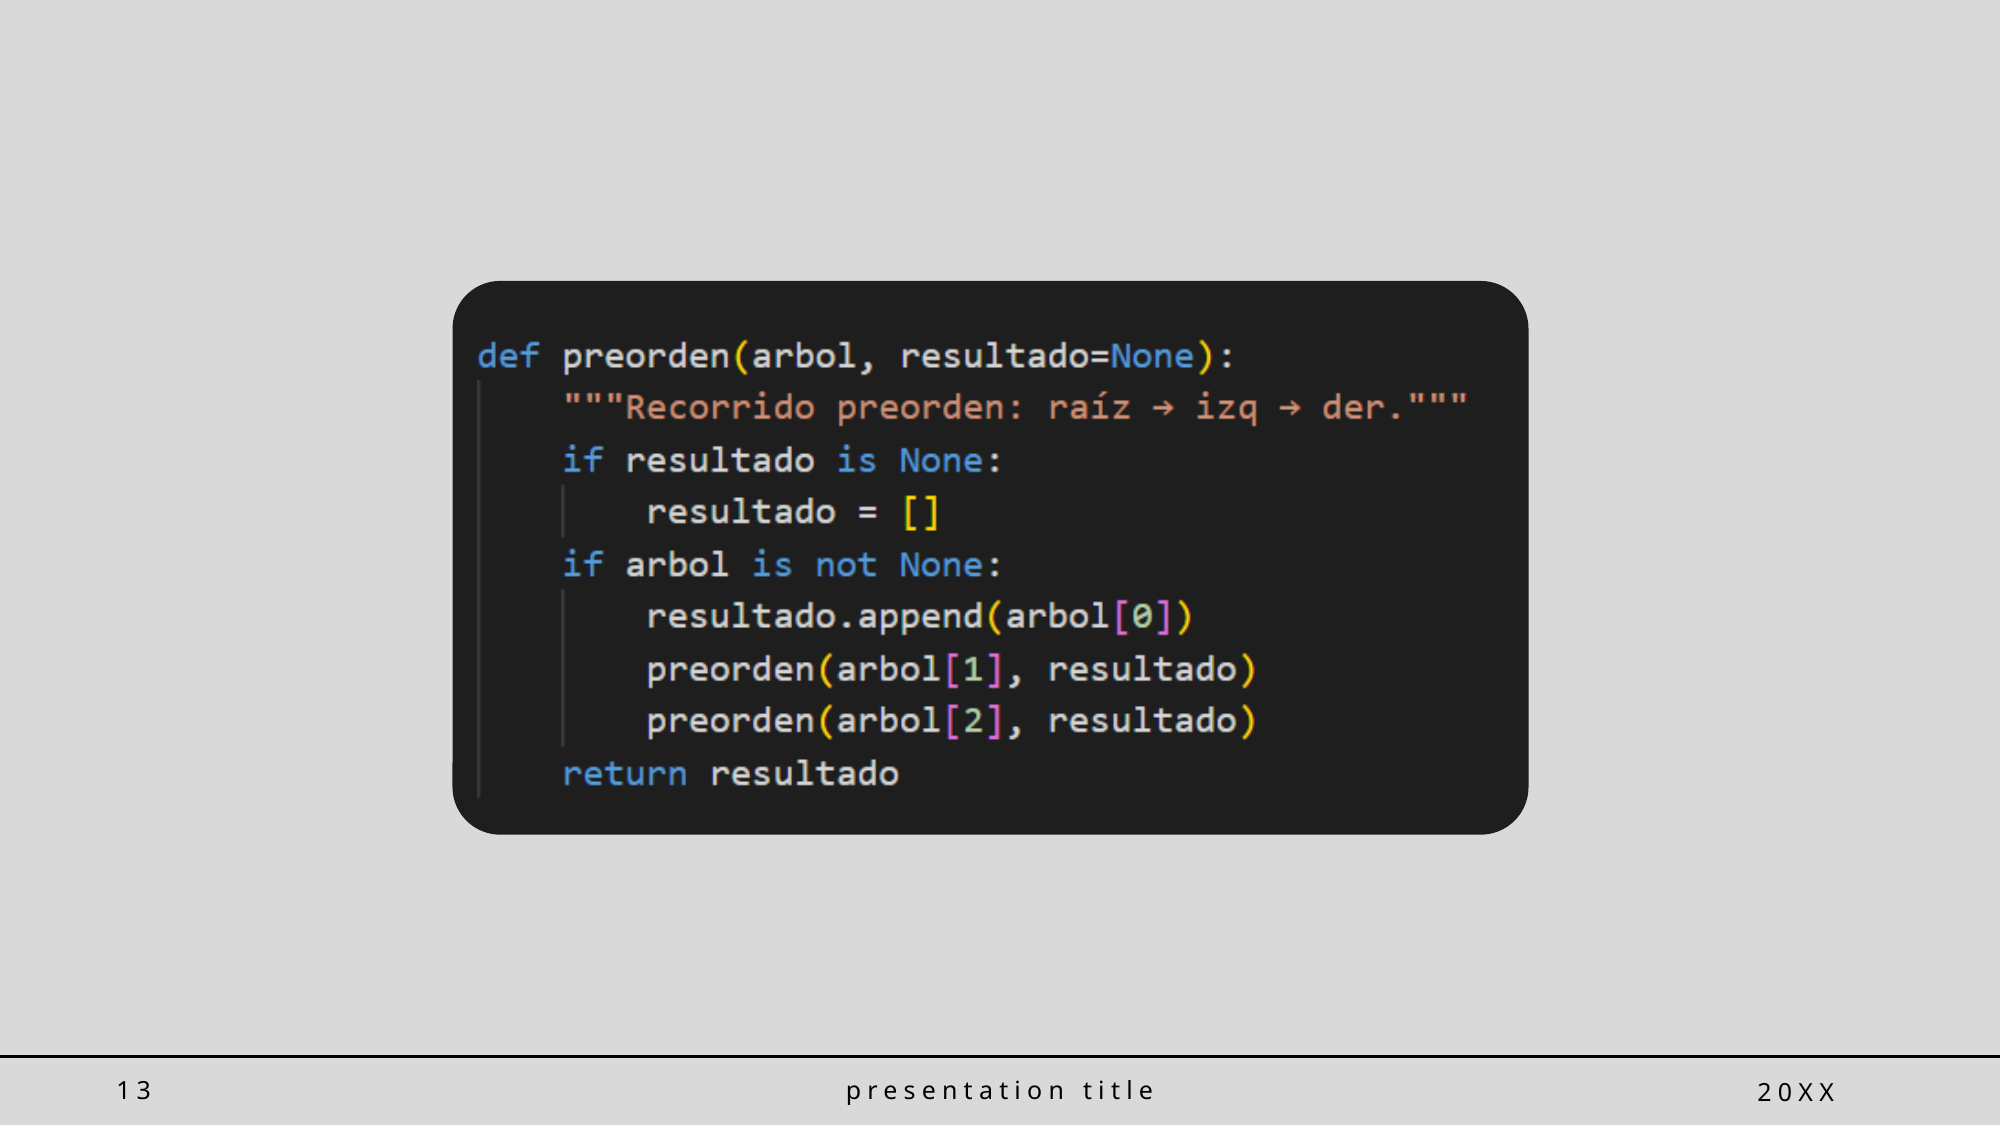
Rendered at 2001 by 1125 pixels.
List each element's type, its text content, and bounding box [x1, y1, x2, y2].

footer presentation title [788, 1069, 1211, 1115]
picture [452, 280, 1529, 835]
slide_number 13 [101, 1069, 258, 1115]
slide_number 20XX [1742, 1069, 1899, 1115]
